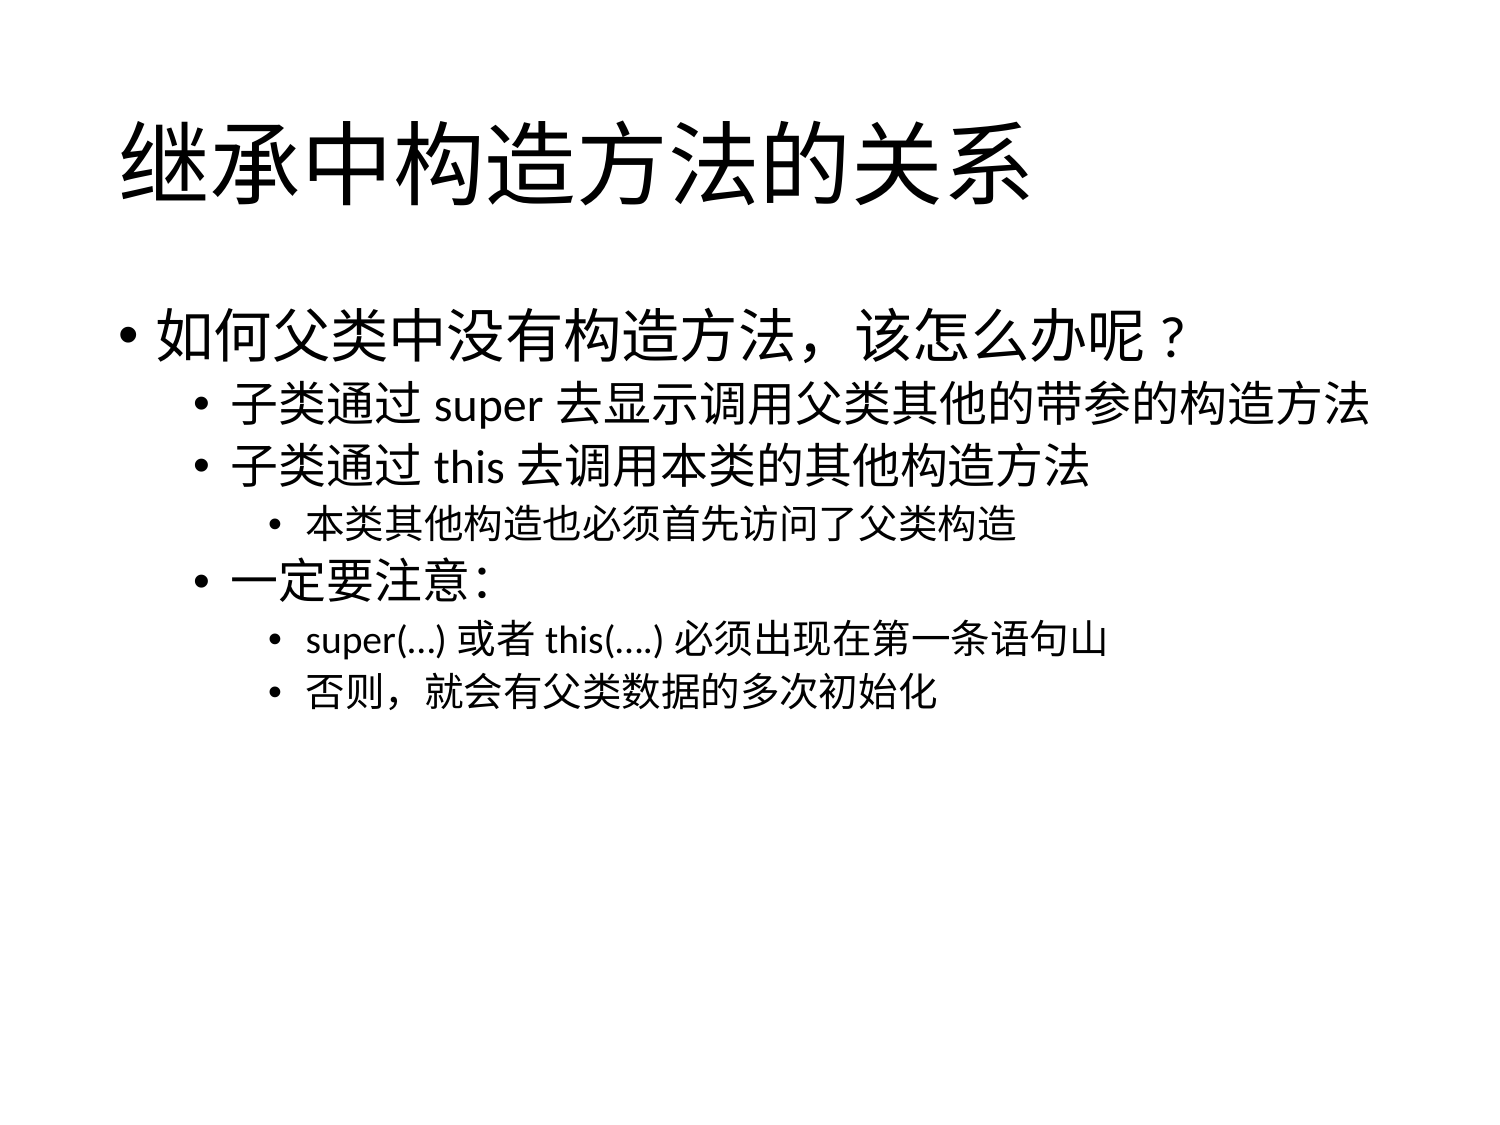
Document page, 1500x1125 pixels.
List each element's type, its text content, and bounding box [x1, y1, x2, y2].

title 继承中构造方法的关系 [103, 59, 1397, 278]
list 如何父类中没有构造方法，该怎么办呢? 子类通过super去显示调用父类其他的带参的构造方法 子类通过this去调用本类的其他构造方法 本类其他构造也必须首先访问了父类构造 一定要注意： super(…)或者this(….)必须出现在第一条语句山 否则，就会有父类数据的多次初始化 [103, 299, 1397, 1014]
